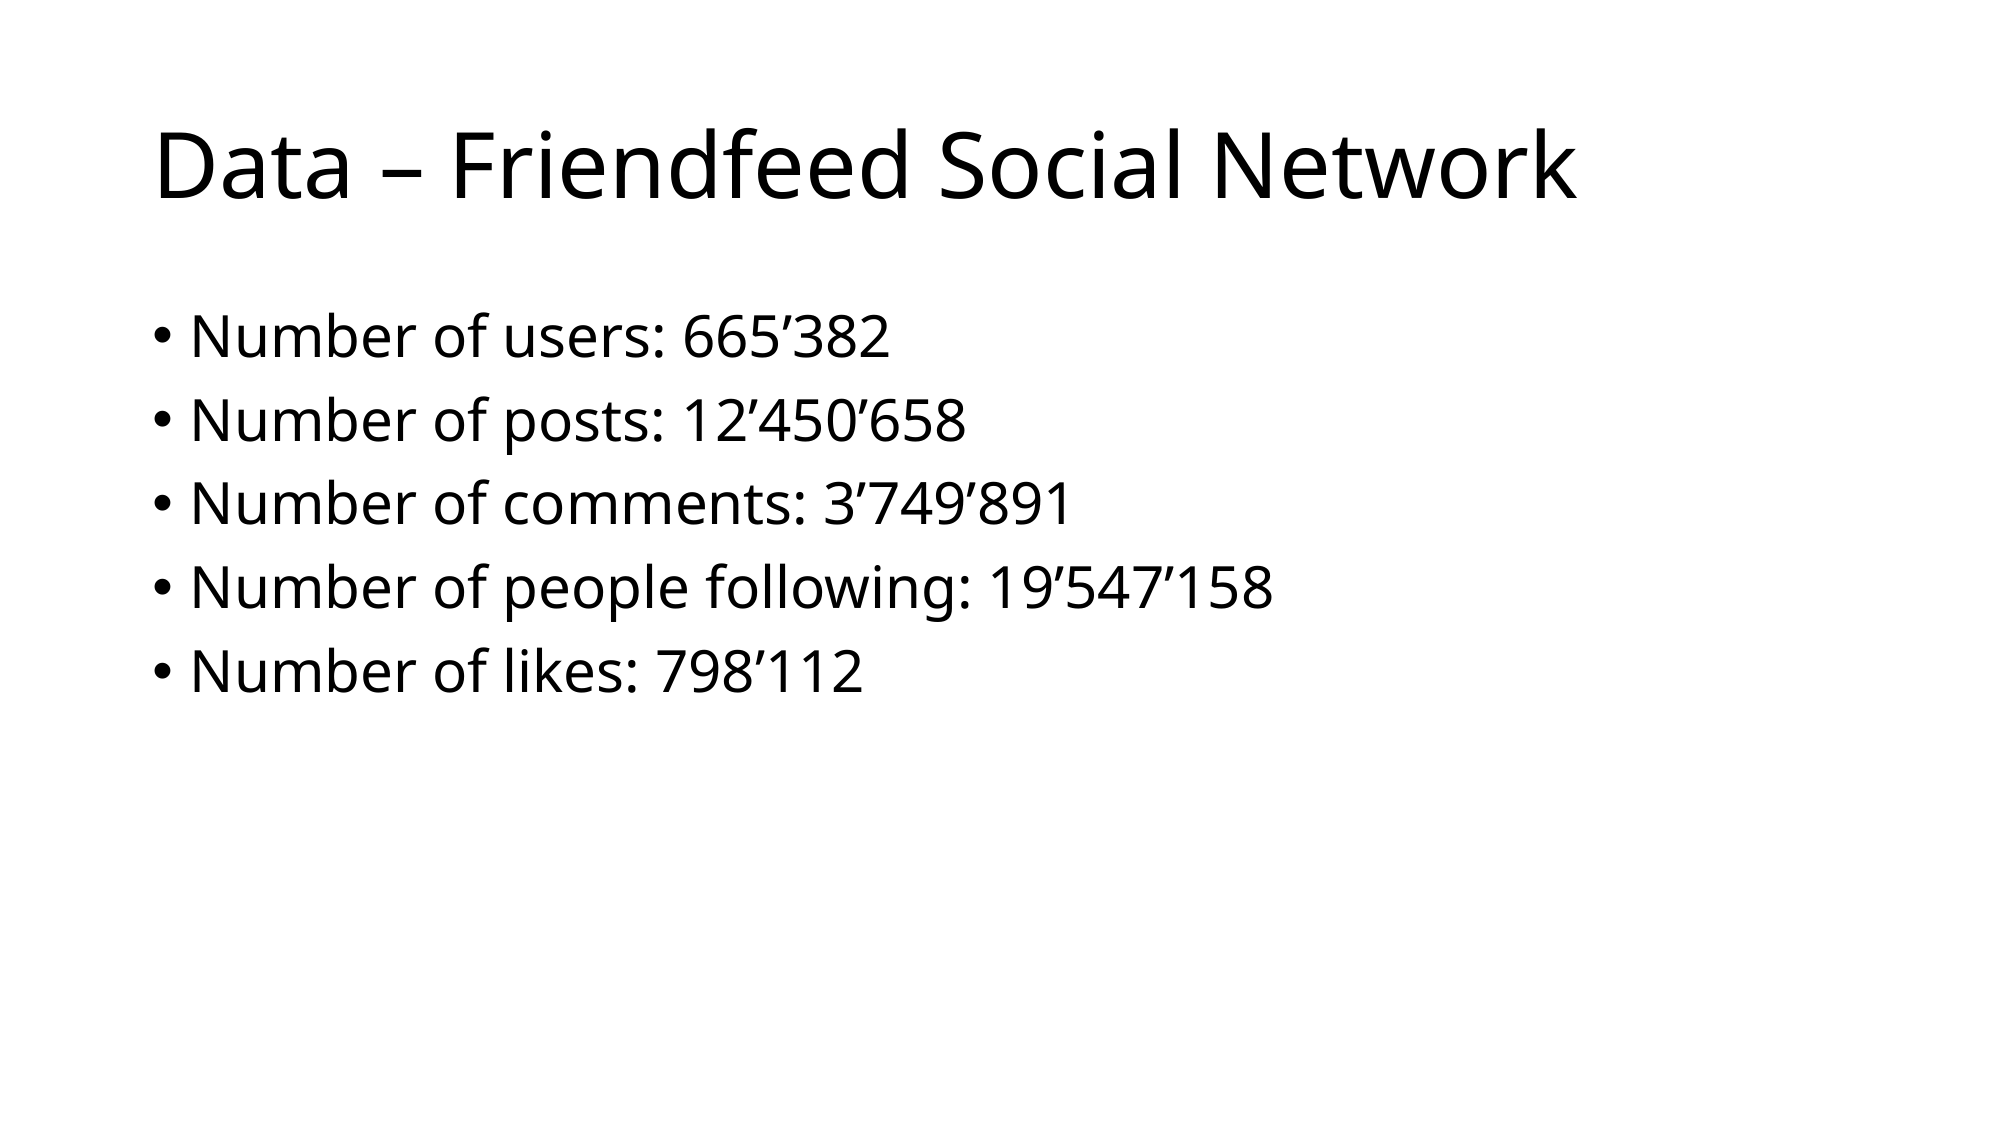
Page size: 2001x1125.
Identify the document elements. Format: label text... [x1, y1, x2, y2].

title Data – Friendfeed Social Network [137, 59, 1863, 278]
list Number of users: 665’382 Number of posts: 12’450’658 Number of comments: 3’749’891 Number of people following: 19’547’158 Number of likes: 798’112 [137, 299, 1863, 1014]
